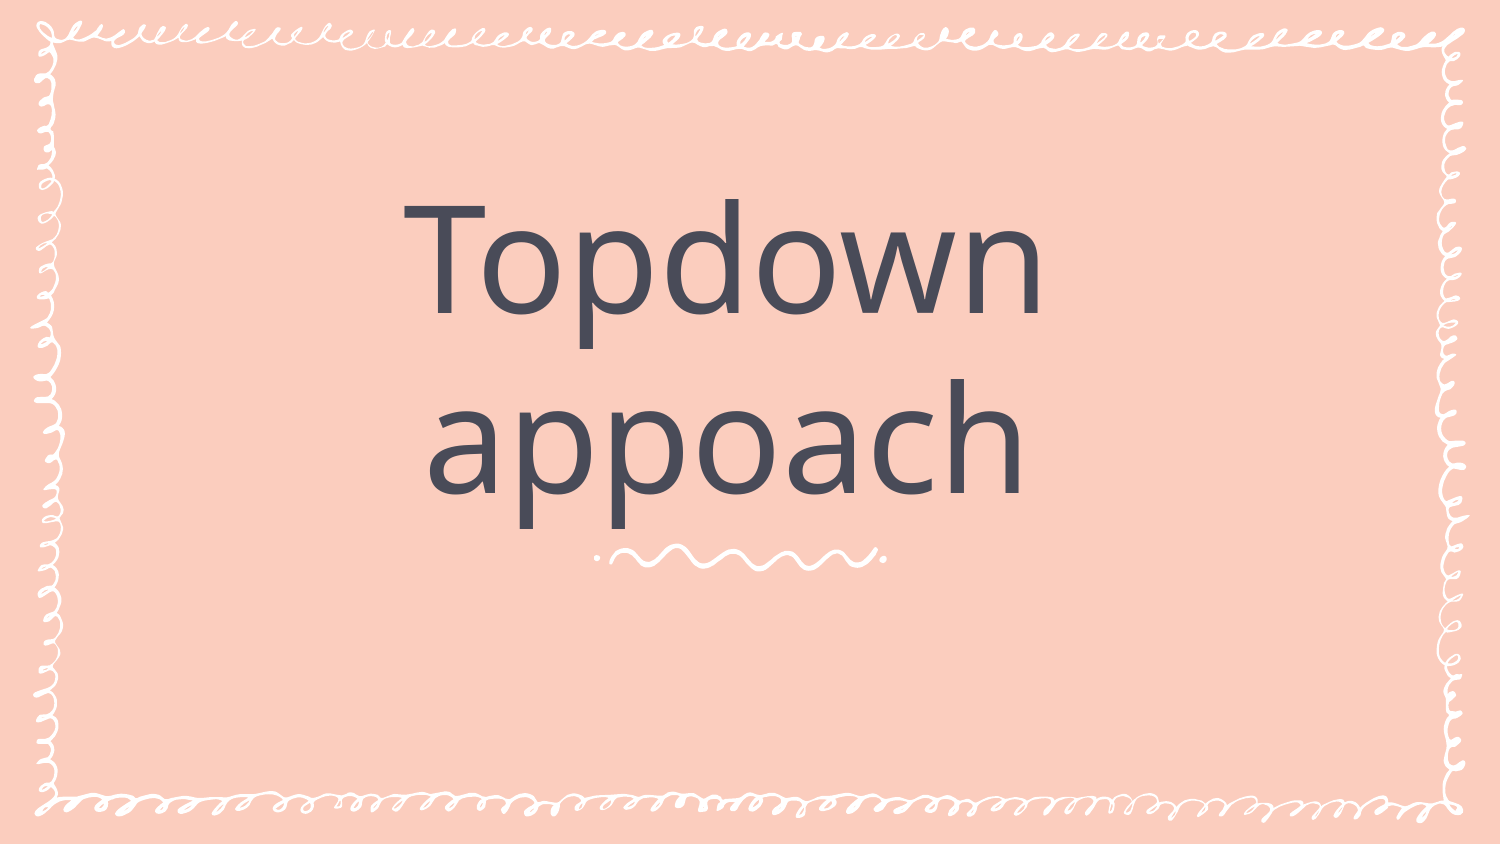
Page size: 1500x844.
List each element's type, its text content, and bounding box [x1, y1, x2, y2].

title Topdown appoach [284, 243, 1171, 540]
